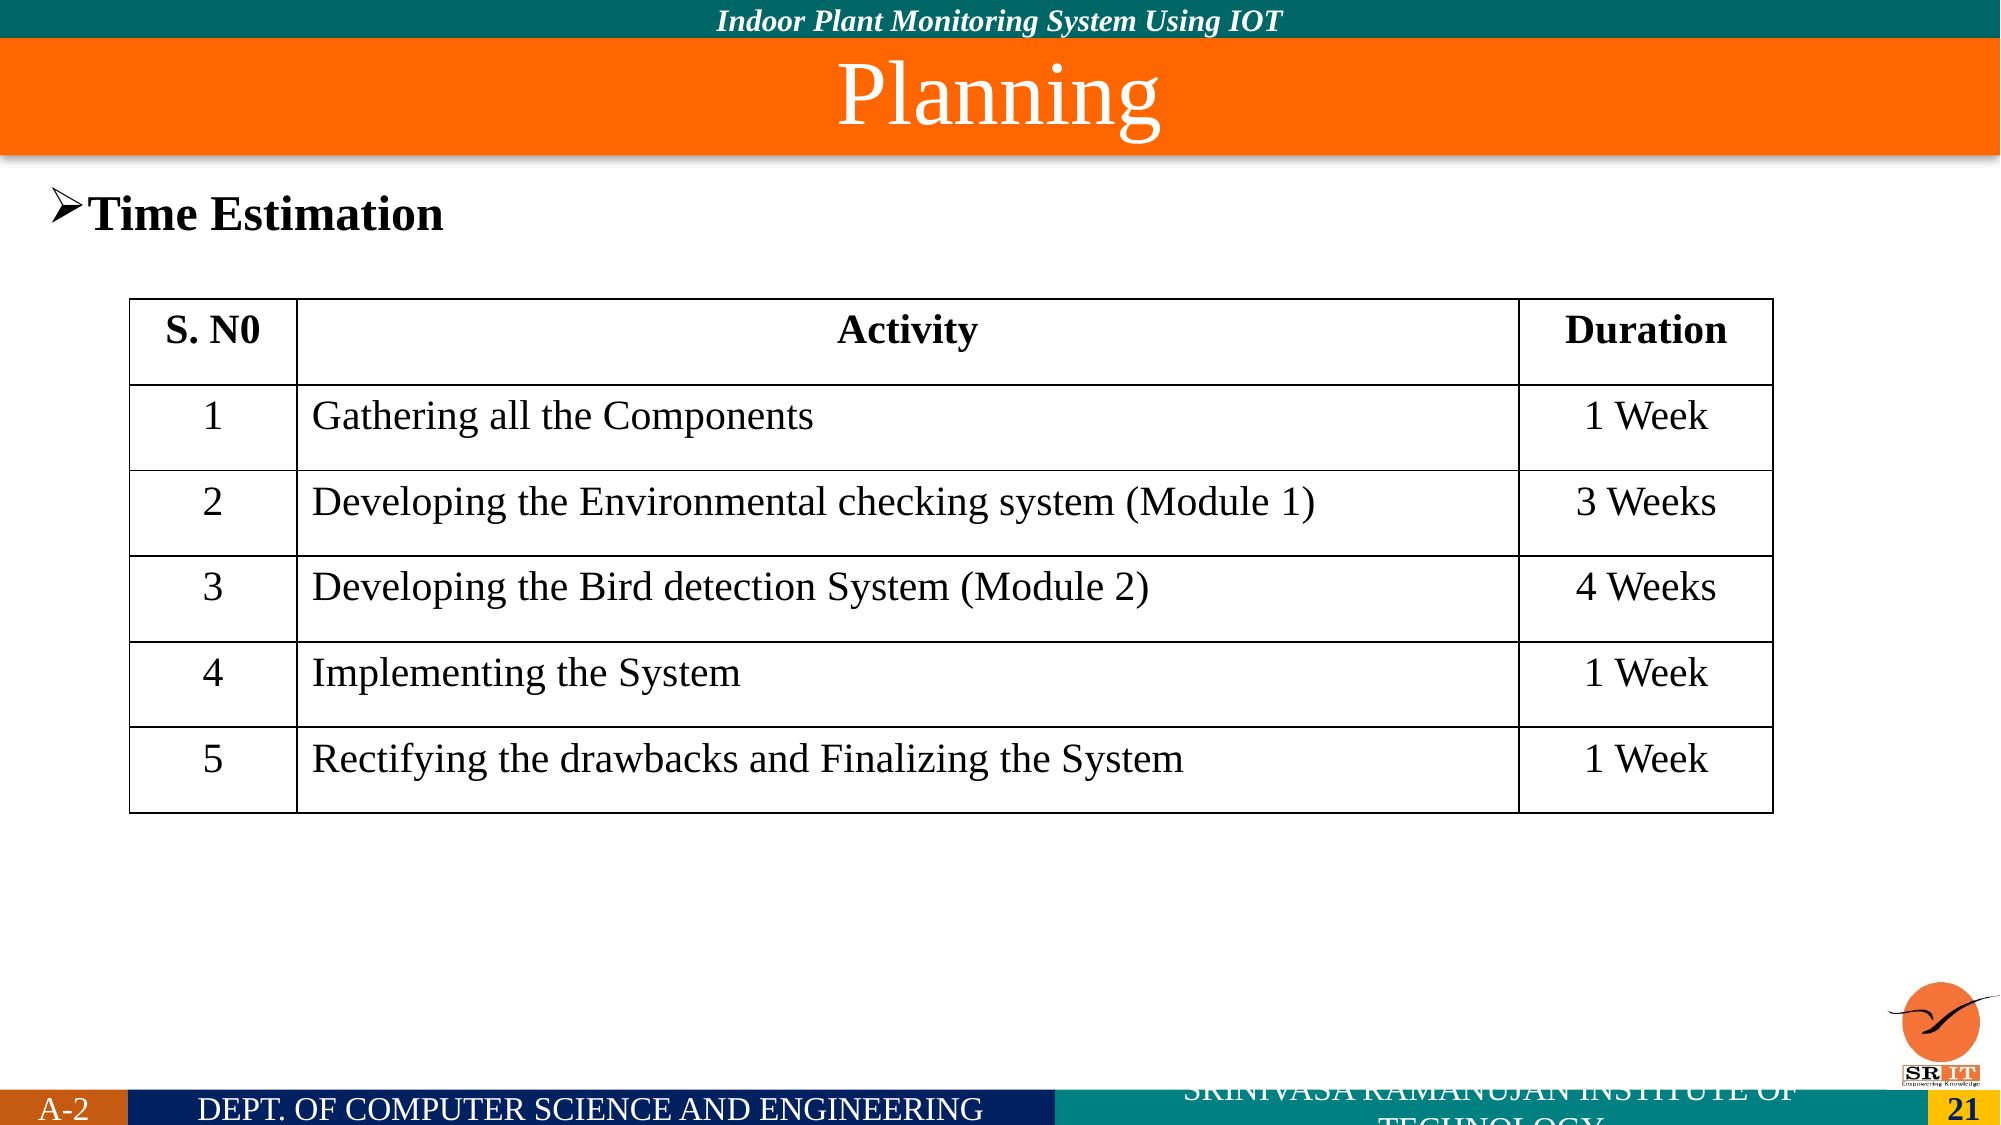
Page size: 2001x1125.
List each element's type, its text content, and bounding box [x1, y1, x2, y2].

table_cell Implementing the System [298, 643, 1518, 726]
table_cell 4 Weeks [1520, 557, 1772, 641]
table_cell 2 [130, 471, 296, 555]
table_cell Developing the Environmental checking system (Module 1) [298, 471, 1518, 555]
table_cell 3 [130, 557, 296, 641]
table_header Activity [298, 300, 1518, 384]
table_header S. N0 [130, 300, 296, 384]
table_cell 1 [130, 386, 296, 470]
table_cell 1 Week [1520, 728, 1772, 812]
table_cell Rectifying the drawbacks and Finalizing the System [298, 728, 1518, 812]
table_cell Developing the Bird detection System (Module 2) [298, 557, 1518, 641]
picture [1887, 977, 2000, 1090]
table_cell 1 Week [1520, 643, 1772, 726]
table_cell 1 Week [1520, 386, 1772, 470]
table_cell 4 [130, 643, 296, 726]
list Time Estimation [32, 179, 1965, 1065]
title Planning [0, 38, 2000, 156]
table_cell 5 [130, 728, 296, 812]
table_cell Gathering all the Components [298, 386, 1518, 470]
table_header Duration [1520, 300, 1772, 384]
table_cell 3 Weeks [1520, 471, 1772, 555]
